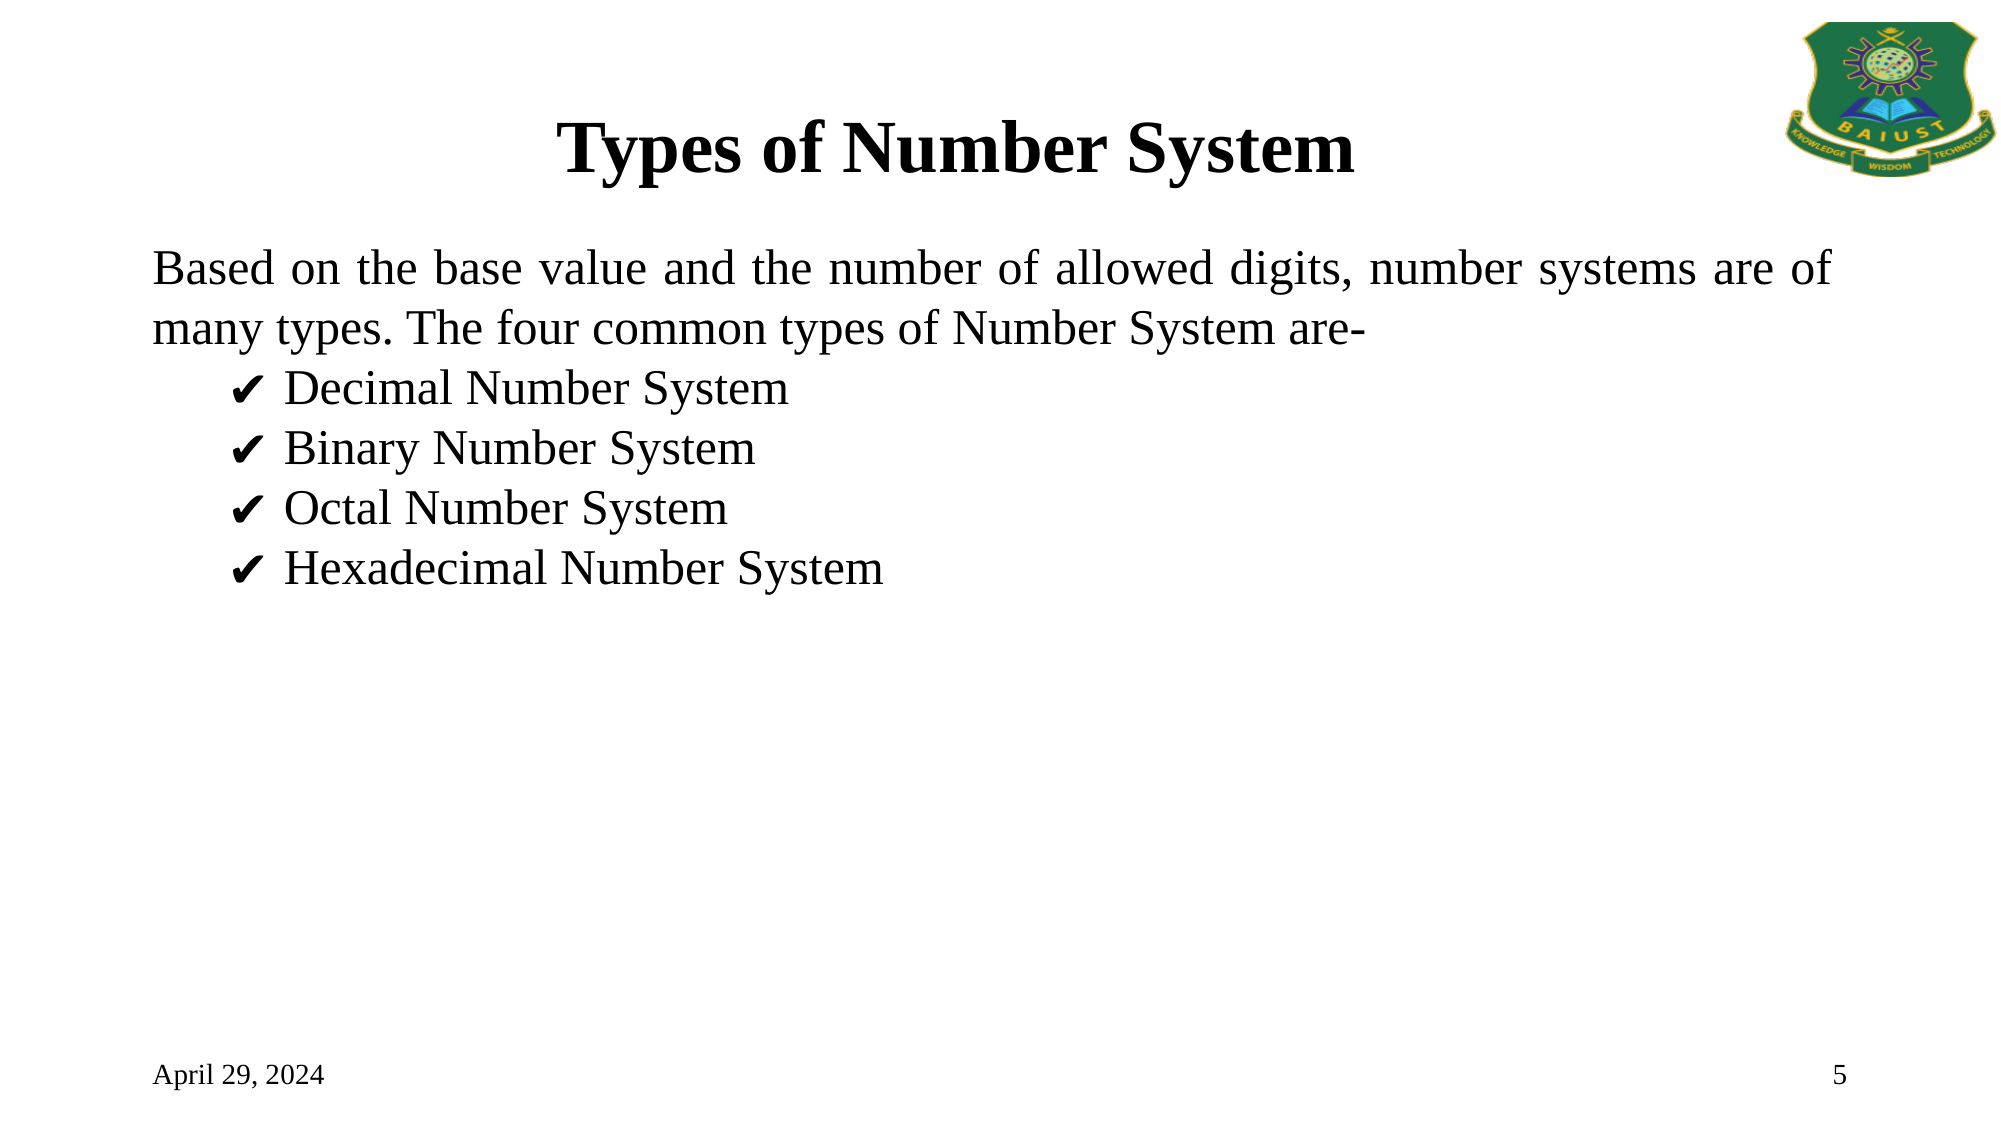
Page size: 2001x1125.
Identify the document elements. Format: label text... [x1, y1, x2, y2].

text_box Based on the base value and the number of allowed digits, number systems are of many types. The four common types of Number System are- Decimal Number System Binary Number System Octal Number System Hexadecimal Number System [137, 226, 1849, 602]
text_box Types of Number System [418, 90, 1495, 196]
picture [1781, 22, 2000, 177]
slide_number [137, 1042, 588, 1103]
slide_number 5 [1412, 1042, 1863, 1103]
